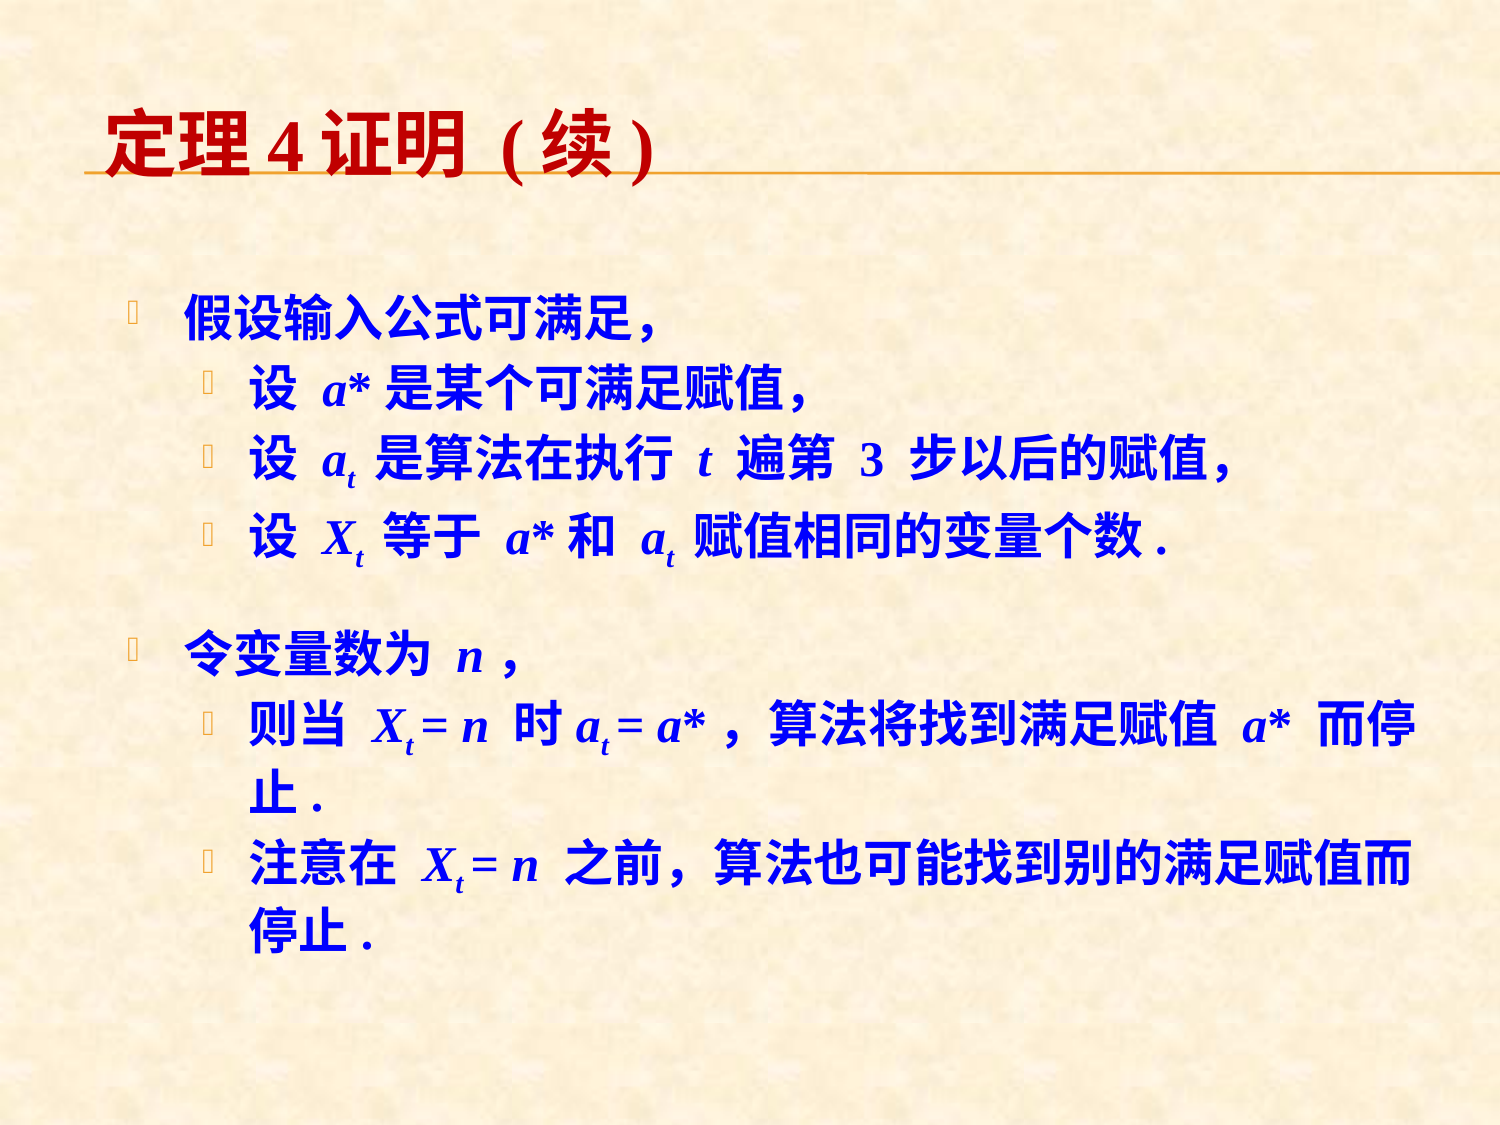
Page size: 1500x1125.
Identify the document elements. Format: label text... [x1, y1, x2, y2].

title 定理4证明 (续) [88, 90, 1439, 194]
picture [0, 0, 1500, 1125]
list 假设输入公式可满足， 设 a*是某个可满足赋值， 设 at 是算法在执行 t 遍第 3 步以后的赋值， 设 Xt 等于 a*和 at 赋值相同的变量个数. 令变量数为 n， 则当 Xt = n 时at = a*，算法将找到满足赋值 a* 而停止. 注意在 Xt = n 之前，算法也可能找到别的满足赋值而停止. [112, 278, 1463, 917]
